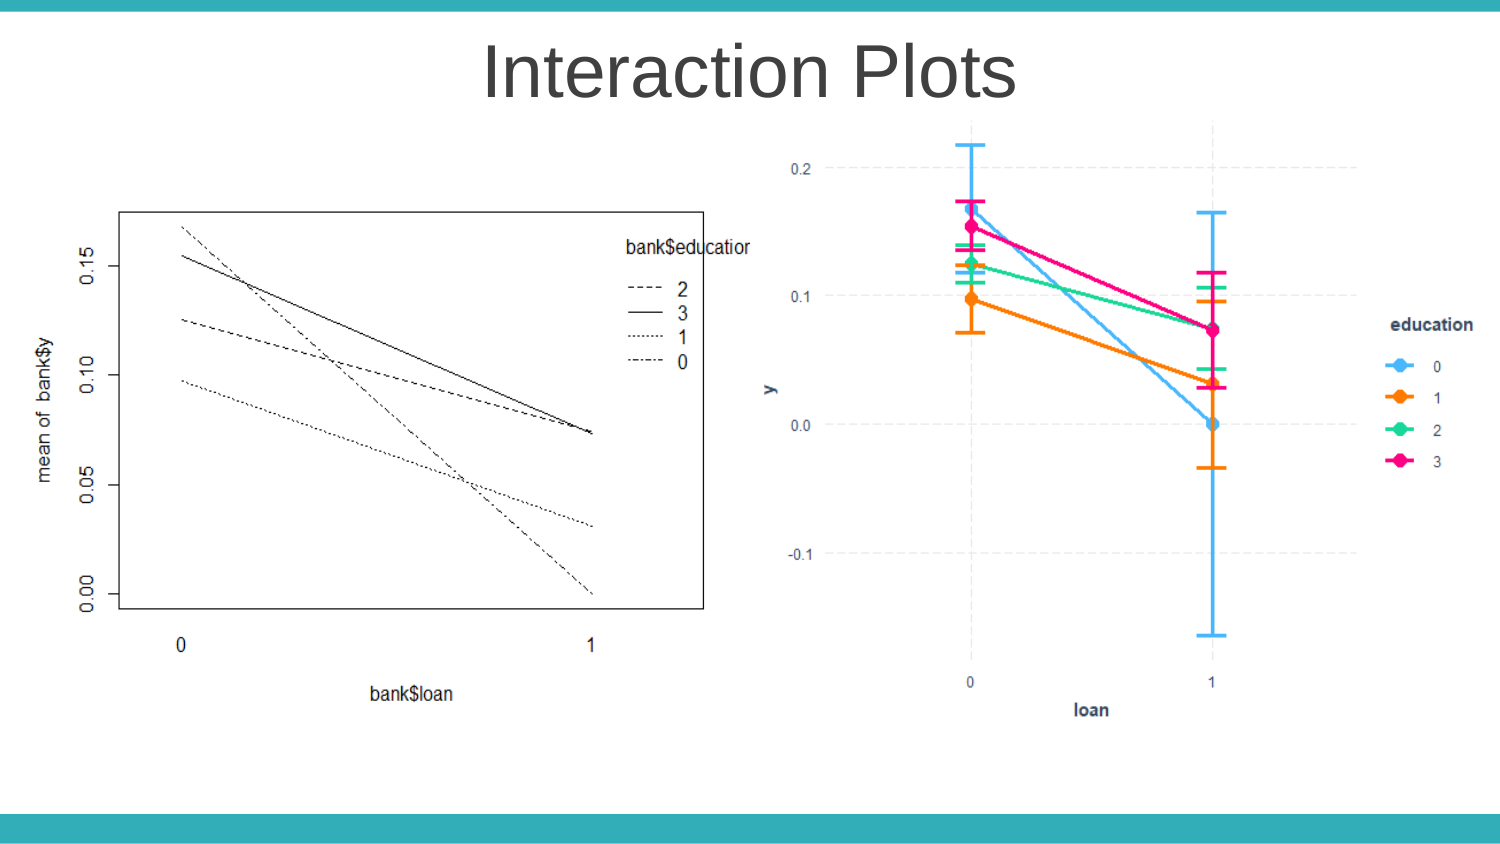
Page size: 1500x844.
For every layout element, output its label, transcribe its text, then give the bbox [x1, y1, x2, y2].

list Interaction Plots [0, 20, 1500, 115]
picture [29, 112, 1500, 732]
